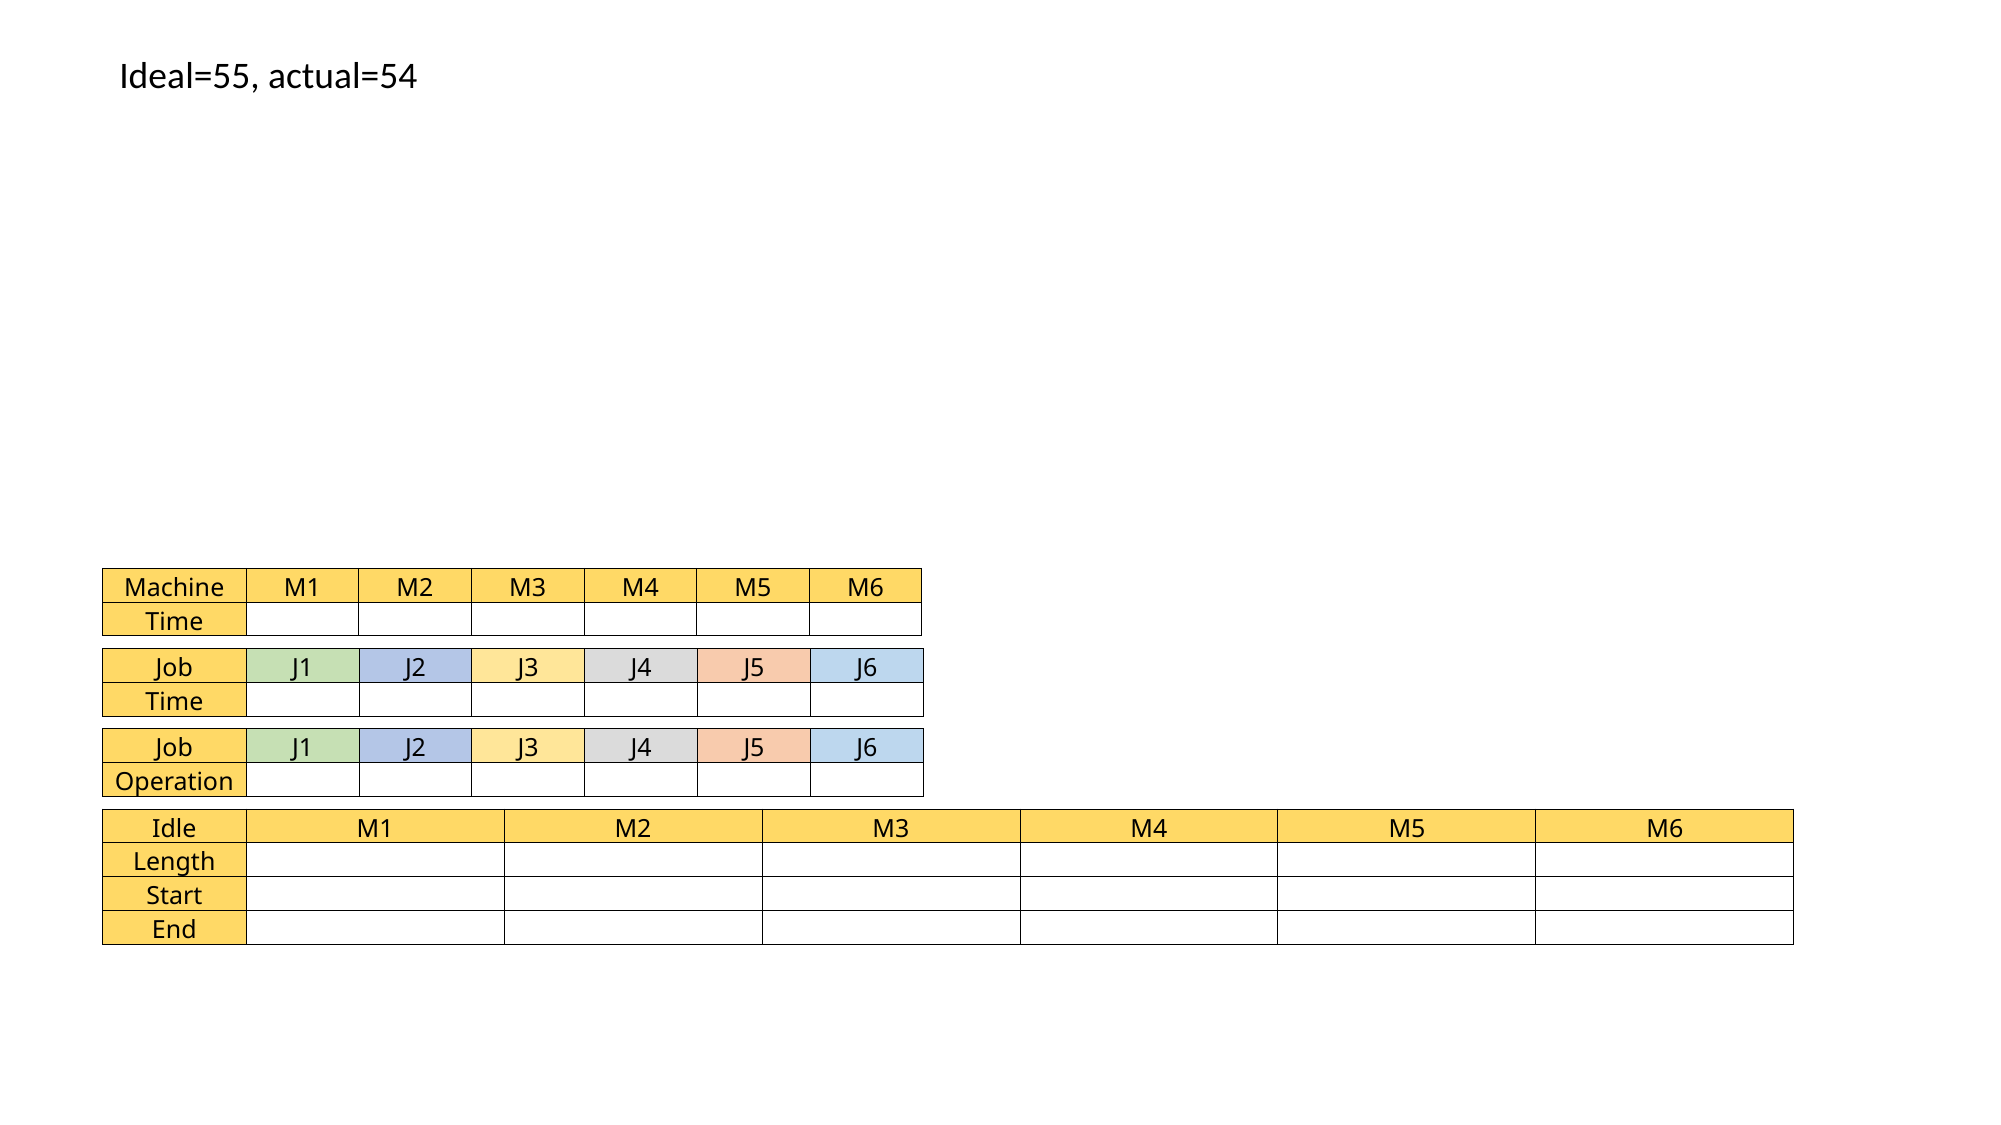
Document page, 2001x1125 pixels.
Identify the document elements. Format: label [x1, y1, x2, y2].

table_cell [103, 911, 246, 944]
table_cell [103, 763, 246, 796]
table_cell [811, 763, 923, 796]
table_header [698, 649, 810, 682]
table_header [585, 569, 696, 602]
table_header [103, 810, 246, 842]
table_cell [810, 603, 921, 635]
table_cell [1278, 843, 1535, 876]
table_cell [247, 683, 359, 716]
table_header [697, 569, 809, 602]
table_header [585, 649, 697, 682]
table_cell [247, 843, 504, 876]
table_cell [505, 877, 762, 910]
table_header [472, 569, 584, 602]
table_cell [697, 603, 809, 635]
table_header [763, 810, 1020, 842]
table_header [505, 810, 762, 842]
table_cell [1021, 843, 1277, 876]
table_cell [698, 683, 810, 716]
table_header [360, 729, 471, 762]
table_header [1278, 810, 1535, 842]
table_header [247, 810, 504, 842]
table_cell [763, 911, 1020, 944]
table_cell [360, 683, 471, 716]
table_header [810, 569, 921, 602]
table_cell [1021, 877, 1277, 910]
table_cell [763, 877, 1020, 910]
table_header [1021, 810, 1277, 842]
table_header [472, 729, 584, 762]
table_header [698, 729, 810, 762]
table_cell [585, 683, 697, 716]
table_cell [103, 603, 246, 635]
table_header [247, 649, 359, 682]
table_cell [1278, 877, 1535, 910]
table_header [103, 729, 246, 762]
table_cell [1278, 911, 1535, 944]
table_header [811, 649, 923, 682]
table_cell [359, 603, 471, 635]
table_header [359, 569, 471, 602]
table_cell [698, 763, 810, 796]
table_cell [505, 911, 762, 944]
table_cell [472, 683, 584, 716]
table_cell [103, 843, 246, 876]
table_cell [811, 683, 923, 716]
table_cell [1536, 843, 1793, 876]
table_cell [472, 763, 584, 796]
table_cell [585, 603, 696, 635]
table_cell [585, 763, 697, 796]
table_cell [360, 763, 471, 796]
table_header [103, 569, 246, 602]
table_header [103, 649, 246, 682]
text_box [104, 43, 433, 104]
table_cell [103, 683, 246, 716]
table_cell [763, 843, 1020, 876]
table_header [360, 649, 471, 682]
table_cell [247, 603, 358, 635]
table_cell [247, 763, 359, 796]
table_cell [247, 877, 504, 910]
table_header [472, 649, 584, 682]
table_cell [505, 843, 762, 876]
table_cell [1021, 911, 1277, 944]
table_header [247, 729, 359, 762]
table_cell [1536, 877, 1793, 910]
table_header [247, 569, 358, 602]
table_header [811, 729, 923, 762]
table_cell [1536, 911, 1793, 944]
table_header [585, 729, 697, 762]
table_cell [103, 877, 246, 910]
table_header [1536, 810, 1793, 842]
table_cell [247, 911, 504, 944]
table_cell [472, 603, 584, 635]
